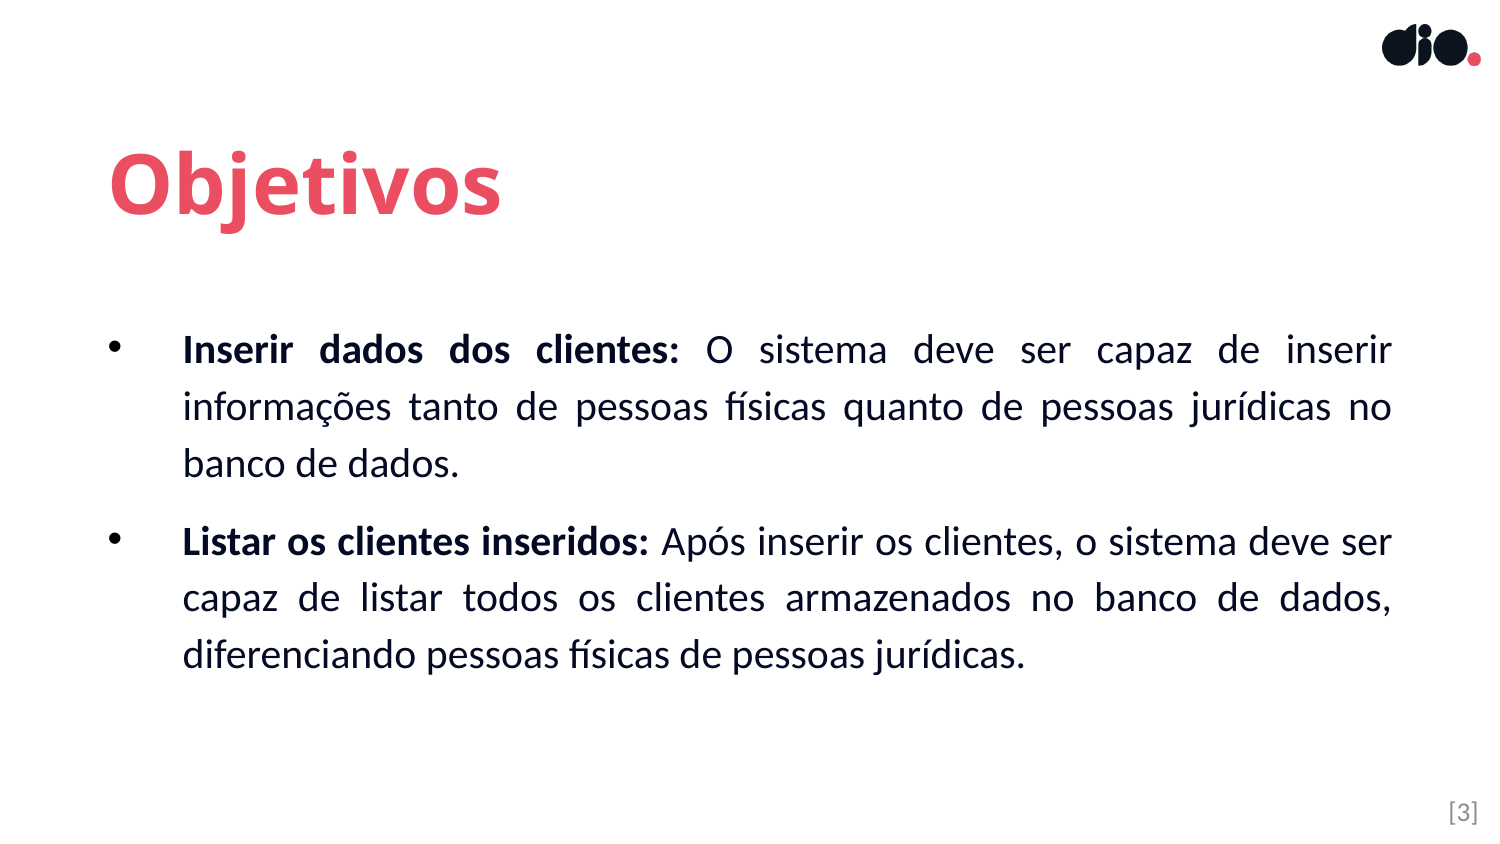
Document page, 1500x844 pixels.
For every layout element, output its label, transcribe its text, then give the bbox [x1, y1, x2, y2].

text_box Inserir dados dos clientes: O sistema deve ser capaz de inserir informações tanto de pessoas físicas quanto de pessoas jurídicas no banco de dados. Listar os clientes inseridos: Após inserir os clientes, o sistema deve ser capaz de listar todos os clientes armazenados no banco de dados, diferenciando pessoas físicas de pessoas jurídicas. [92, 243, 1408, 749]
slide_number [3] [1403, 779, 1494, 844]
text_box Objetivos [92, 104, 1408, 243]
picture [1382, 24, 1481, 66]
